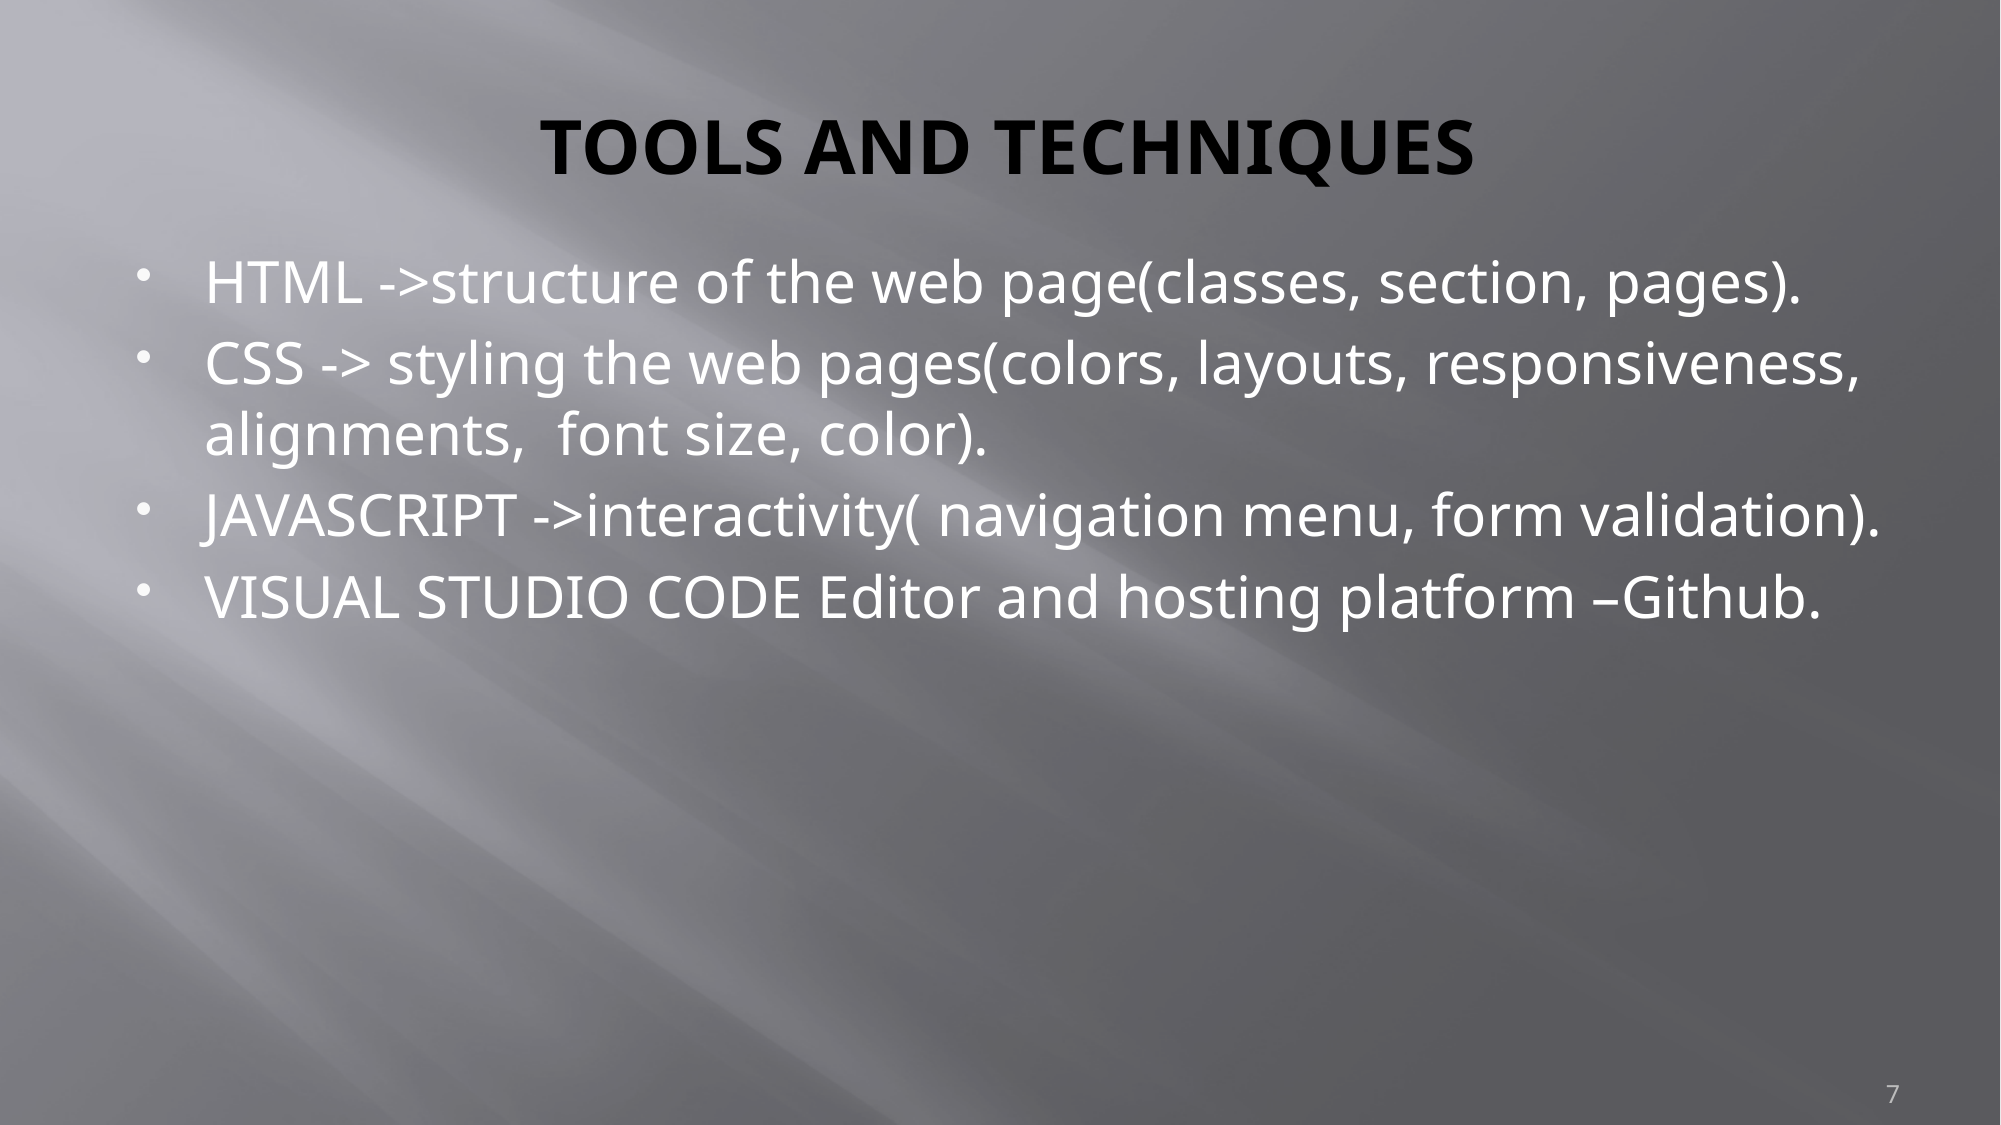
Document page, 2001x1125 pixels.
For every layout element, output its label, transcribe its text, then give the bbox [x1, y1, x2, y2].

slide_number 7 [1733, 458, 1900, 1113]
list HTML ->structure of the web page(classes, section, pages). CSS -> styling the web pages(colors, layouts, responsiveness, alignments, font size, color). JAVASCRIPT ->interactivity( navigation menu, form validation). VISUAL STUDIO CODE Editor and hosting platform –Github. [99, 237, 1900, 1061]
title TOOLS AND TECHNIQUES [107, 48, 1907, 239]
